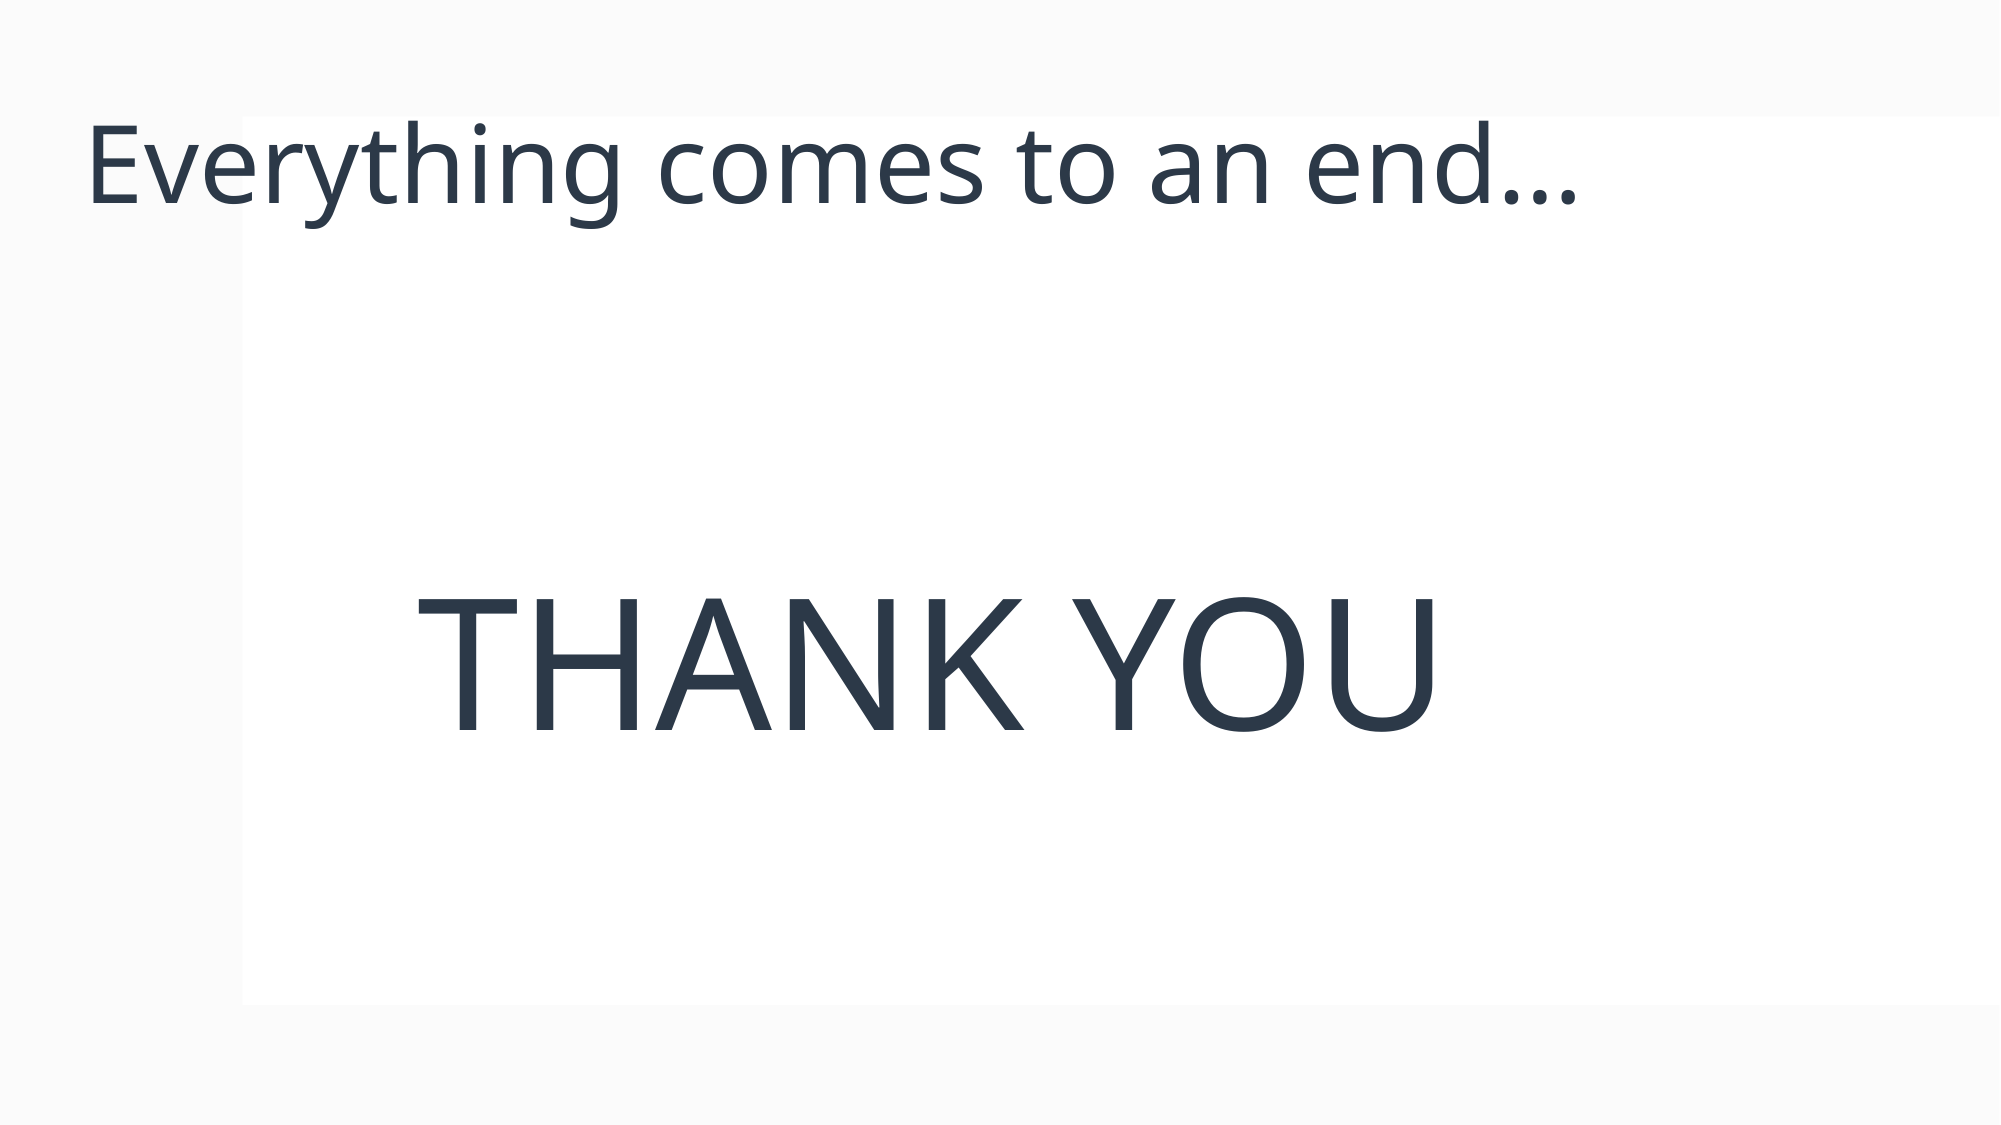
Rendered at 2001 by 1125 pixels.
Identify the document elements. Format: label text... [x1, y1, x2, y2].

title Everything comes to an end… [68, 59, 1799, 278]
list THANK YOU [68, 299, 1799, 990]
